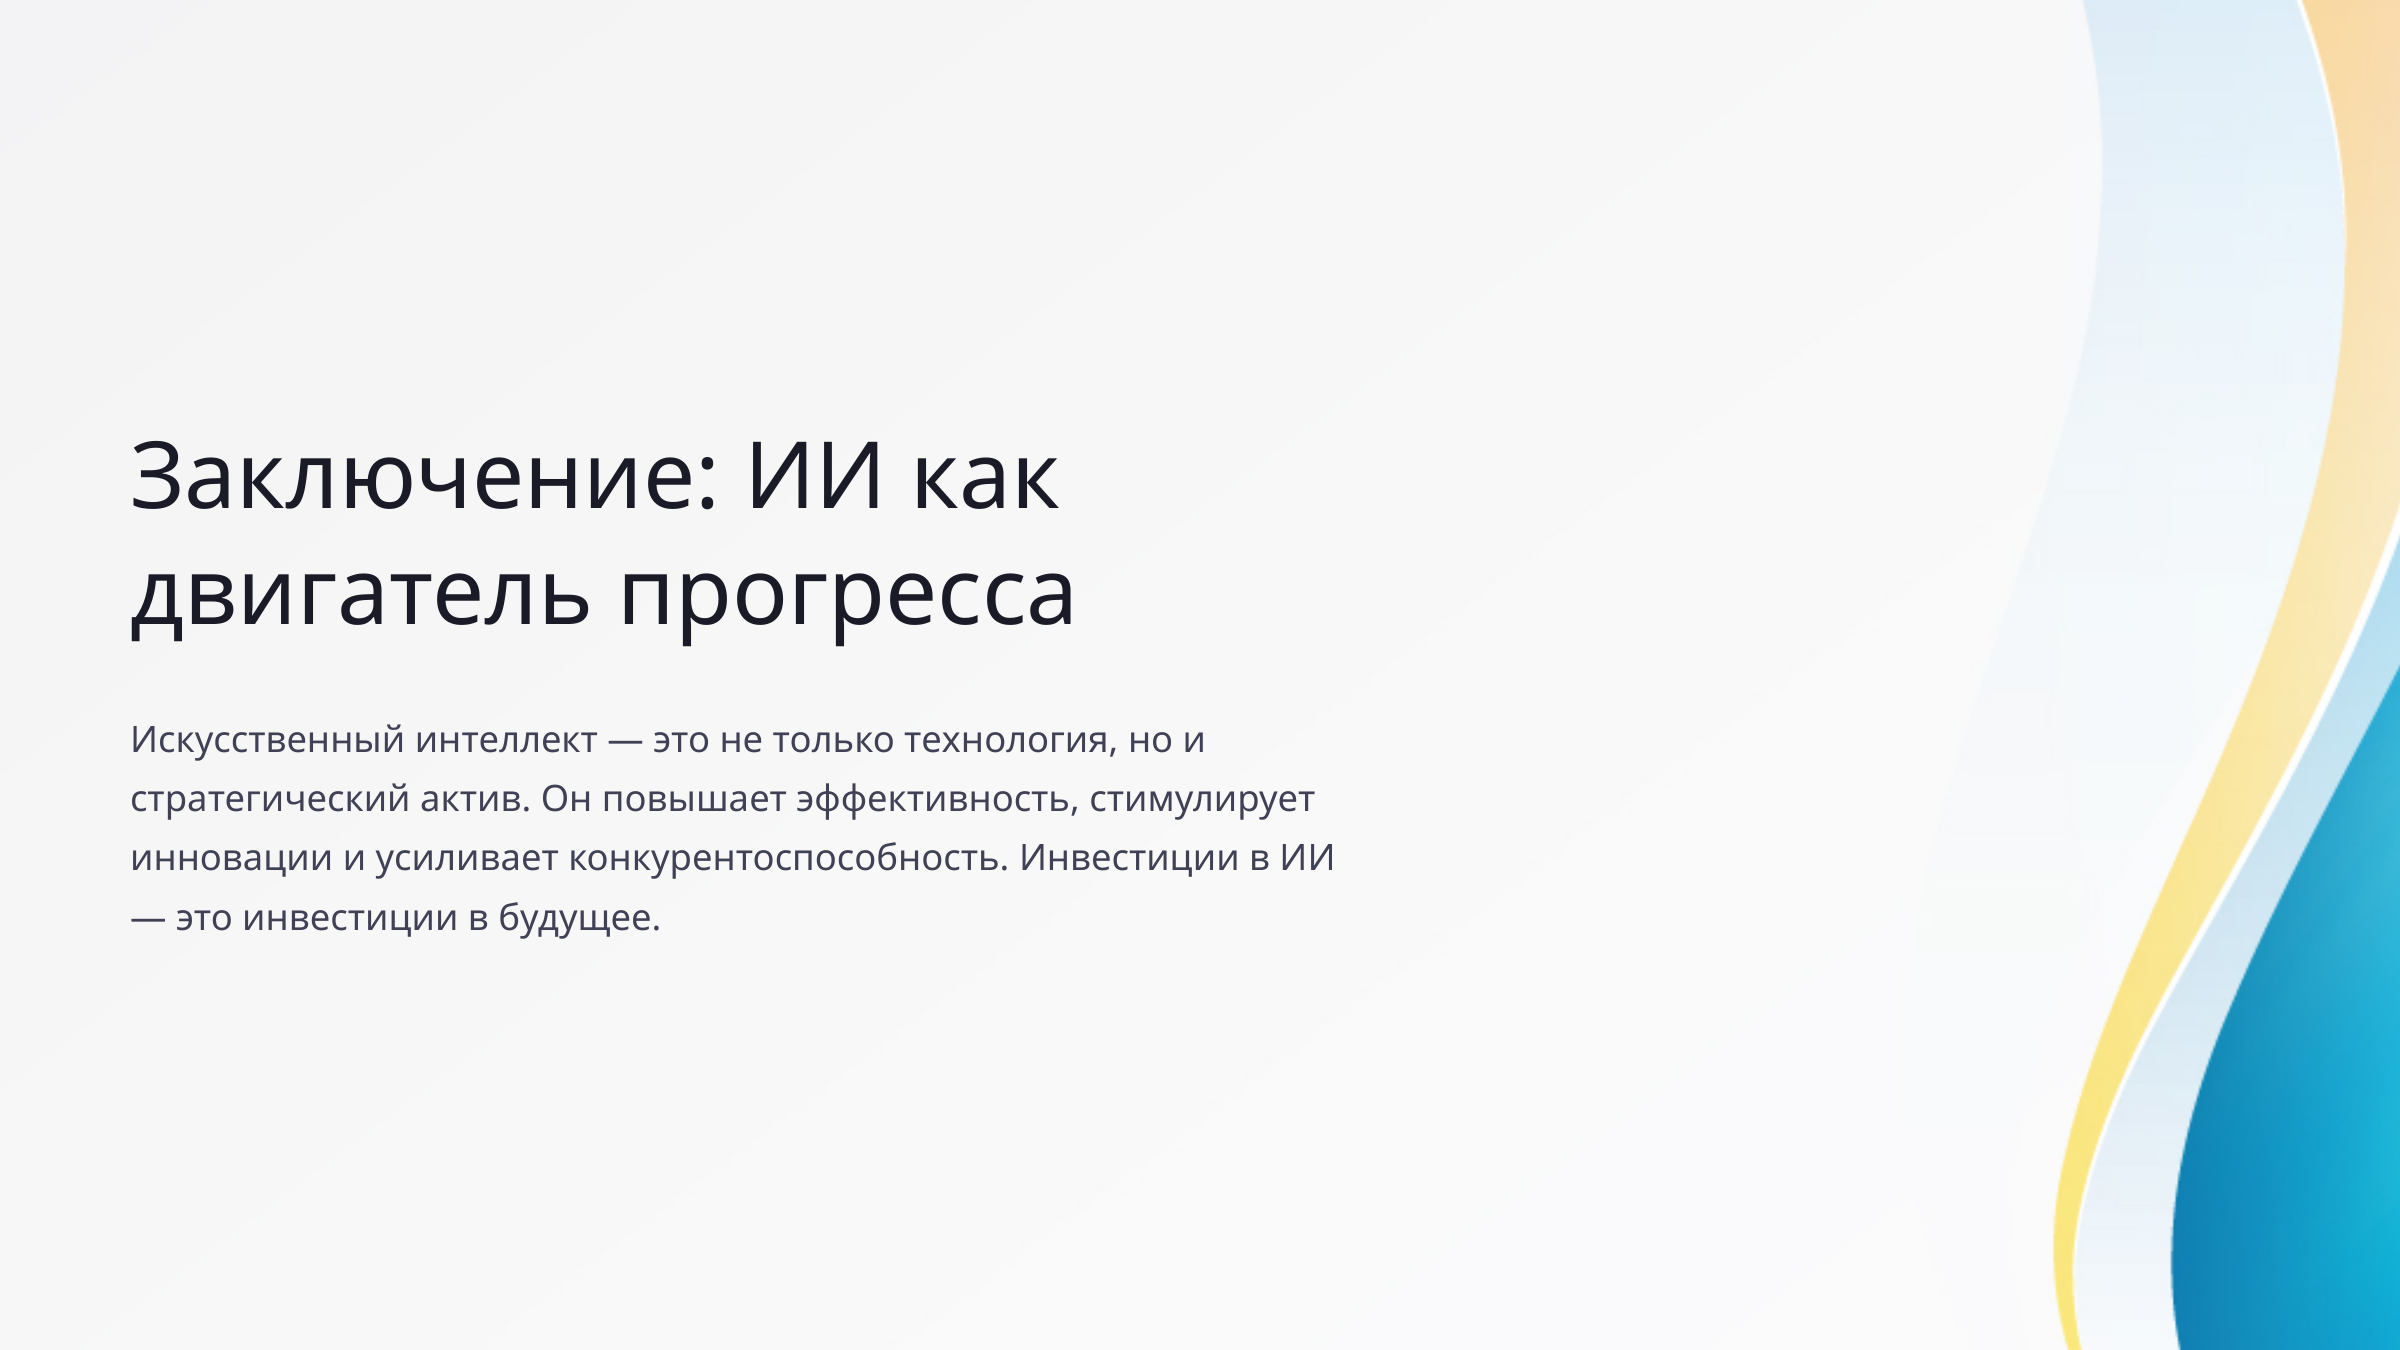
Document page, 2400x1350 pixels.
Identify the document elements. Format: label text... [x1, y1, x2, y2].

text_box Искусственный интеллект — это не только технология, но и стратегический актив. Он повышает эффективность, стимулирует инновации и усиливает конкурентоспособность. Инвестиции в ИИ — это инвестиции в будущее. [130, 700, 1370, 939]
text_box Заключение: ИИ как двигатель прогресса [130, 411, 1370, 645]
picture [0, 0, 2400, 1350]
